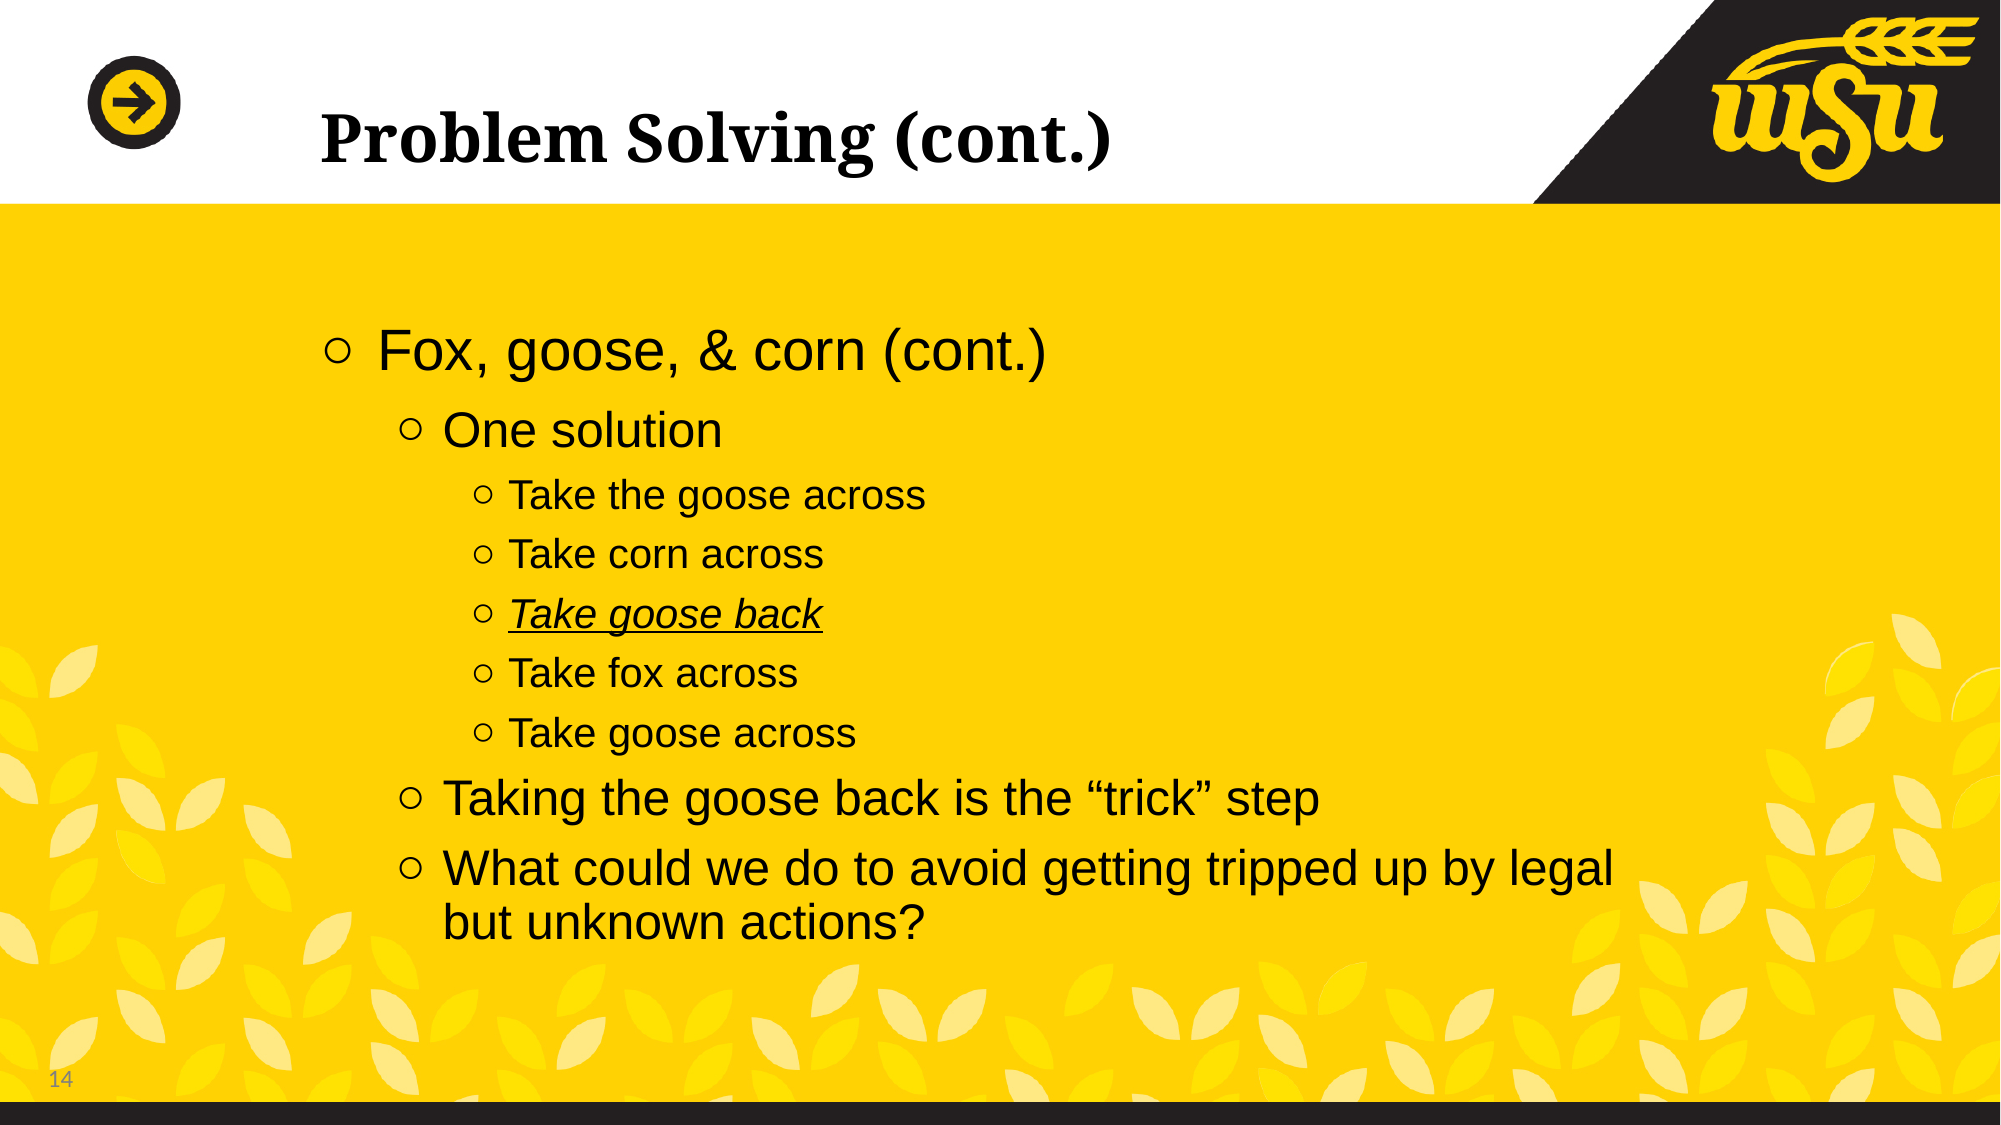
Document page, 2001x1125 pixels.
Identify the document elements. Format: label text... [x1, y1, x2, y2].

list Fox, goose, & corn (cont.) One solution Take the goose across Take corn across Take goose back Take fox across Take goose across Taking the goose back is the “trick” step What could we do to avoid getting tripped up by legal but unknown actions? [305, 312, 1656, 1056]
title Problem Solving (cont.) [305, 44, 1551, 185]
picture [0, 0, 2001, 1125]
